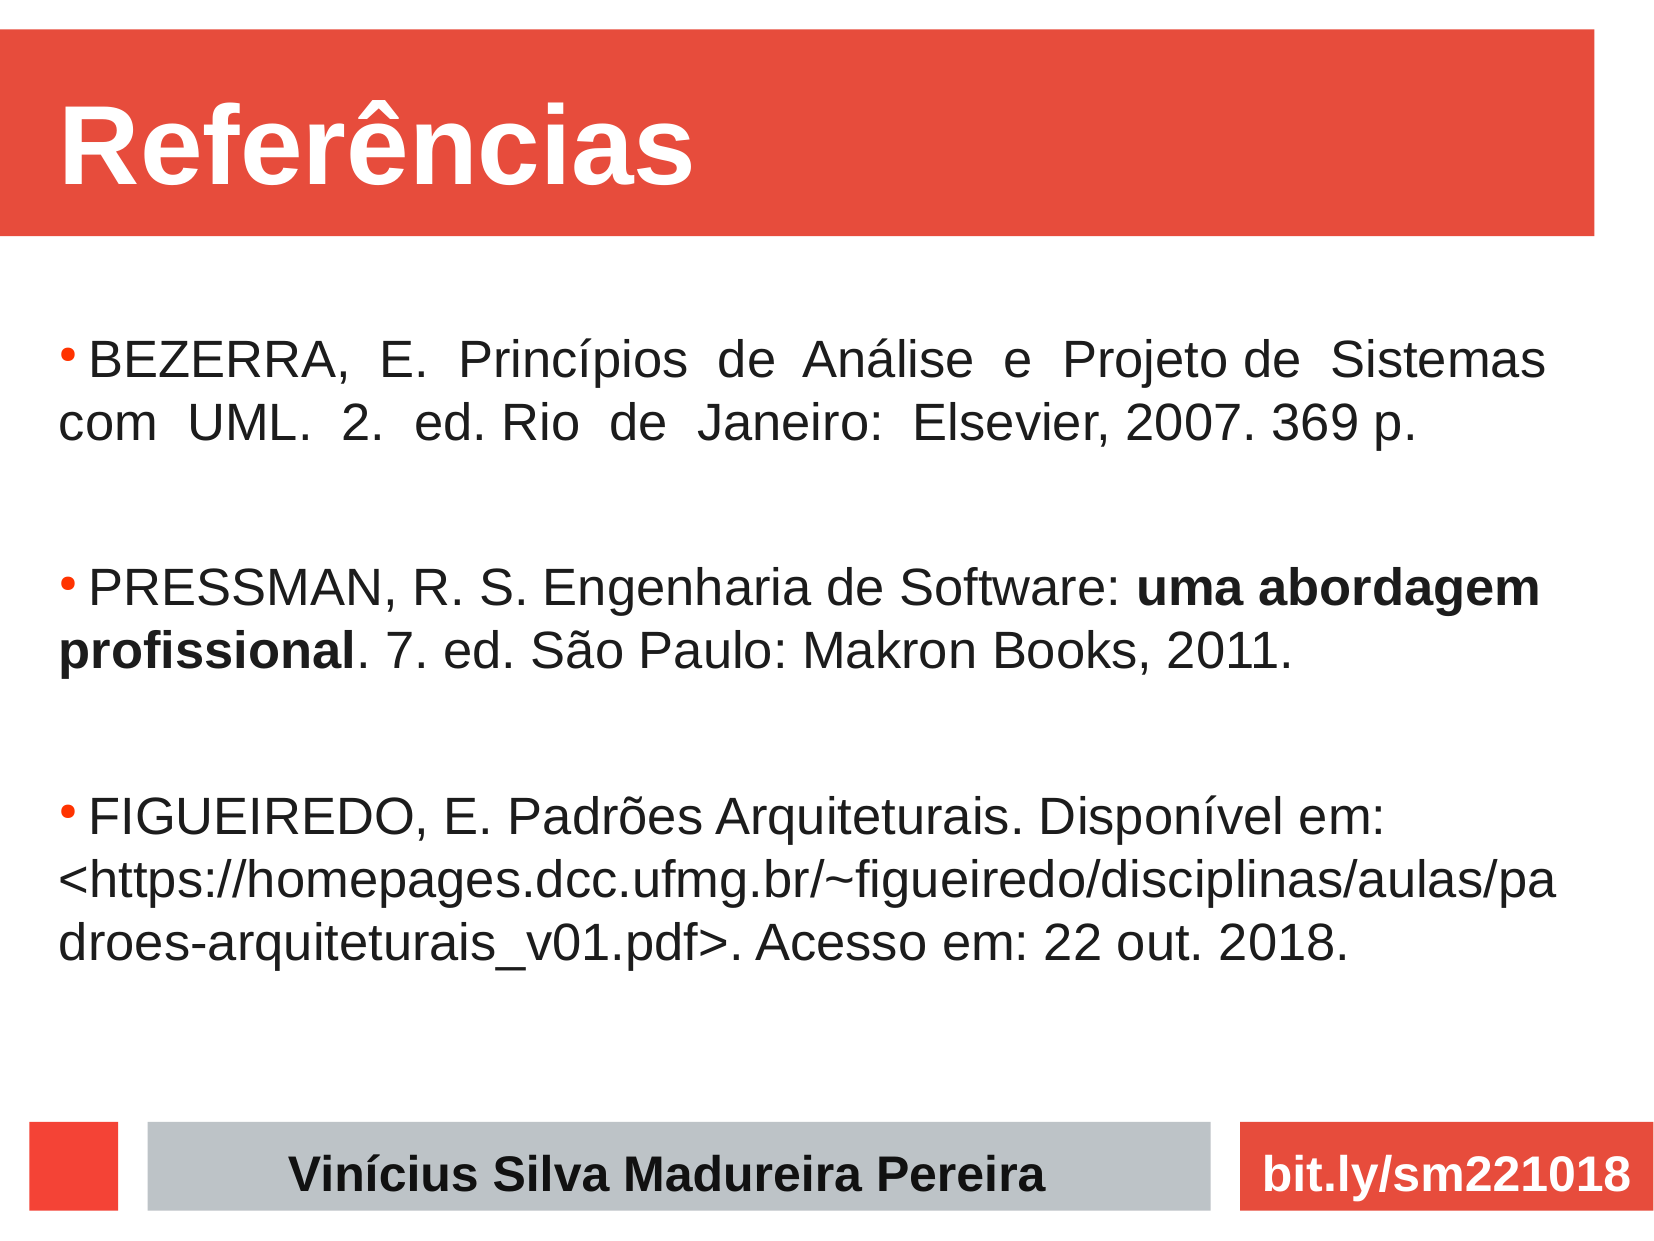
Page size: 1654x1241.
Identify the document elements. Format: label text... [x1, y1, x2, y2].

title Referências [59, 59, 1595, 207]
list BEZERRA, E. Princípios de Análise e Projeto de Sistemas com UML. 2. ed. Rio de Janeiro: Elsevier, 2007. 369 p. PRESSMAN, R. S. Engenharia de Software: uma abordagem profissional. 7. ed. São Paulo: Makron Books, 2011. FIGUEIREDO, E. Padrões Arquiteturais. Disponível em: <https://homepages.dcc.ufmg.br/~figueiredo/disciplinas/aulas/padroes-arquiteturais_v01.pdf>. Acesso em: 22 out. 2018. [59, 324, 1565, 1093]
text_box bit.ly/sm221018 [1247, 1133, 1647, 1209]
text_box Vinícius Silva Madureira Pereira [273, 1133, 1062, 1209]
